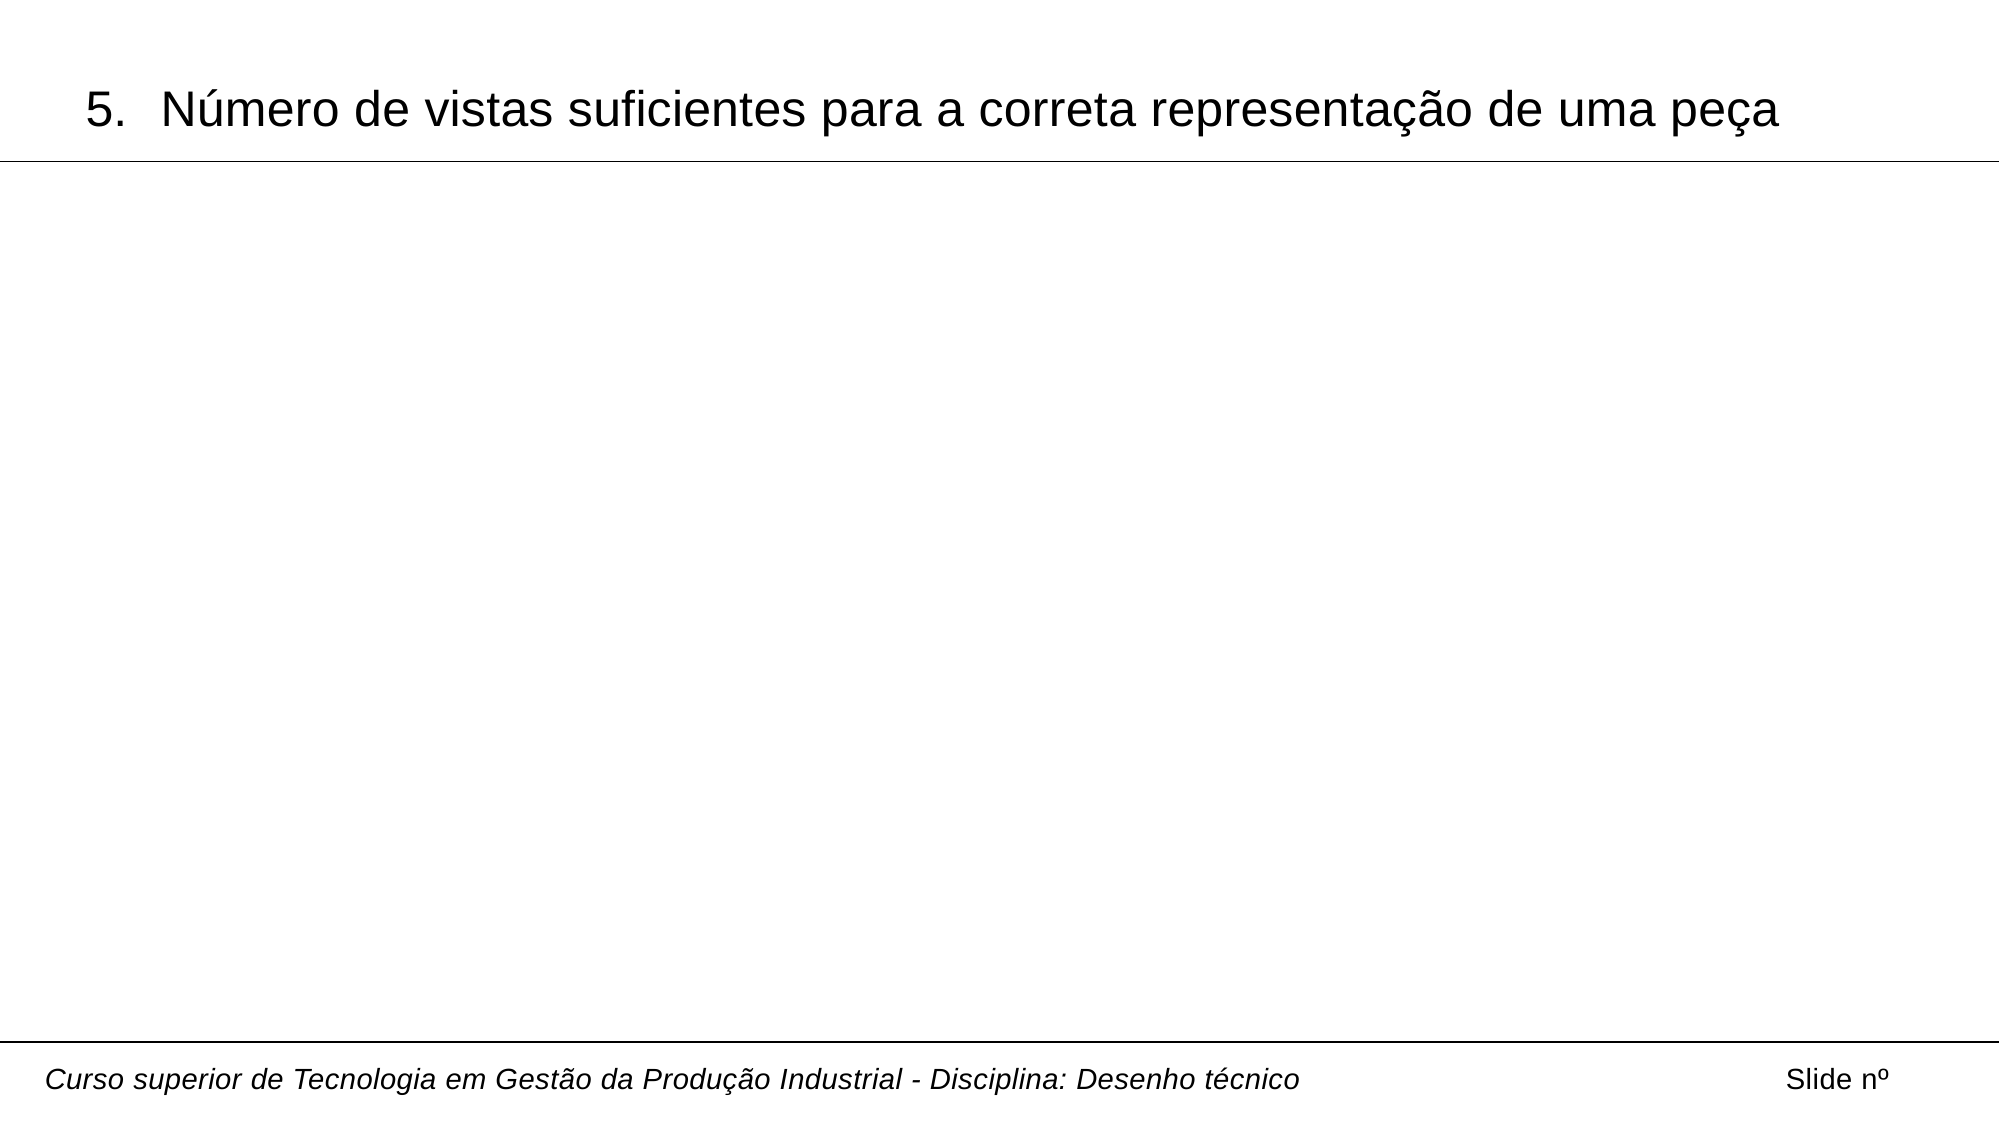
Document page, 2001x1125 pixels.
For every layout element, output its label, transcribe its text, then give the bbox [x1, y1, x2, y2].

text_box Slide nº [1742, 1052, 1913, 1103]
text_box Número de vistas suficientes para a correta representação de uma peça [70, 69, 1809, 145]
text_box Curso superior de Tecnologia em Gestão da Produção Industrial - Disciplina: Desenho técnico [30, 1052, 1334, 1103]
